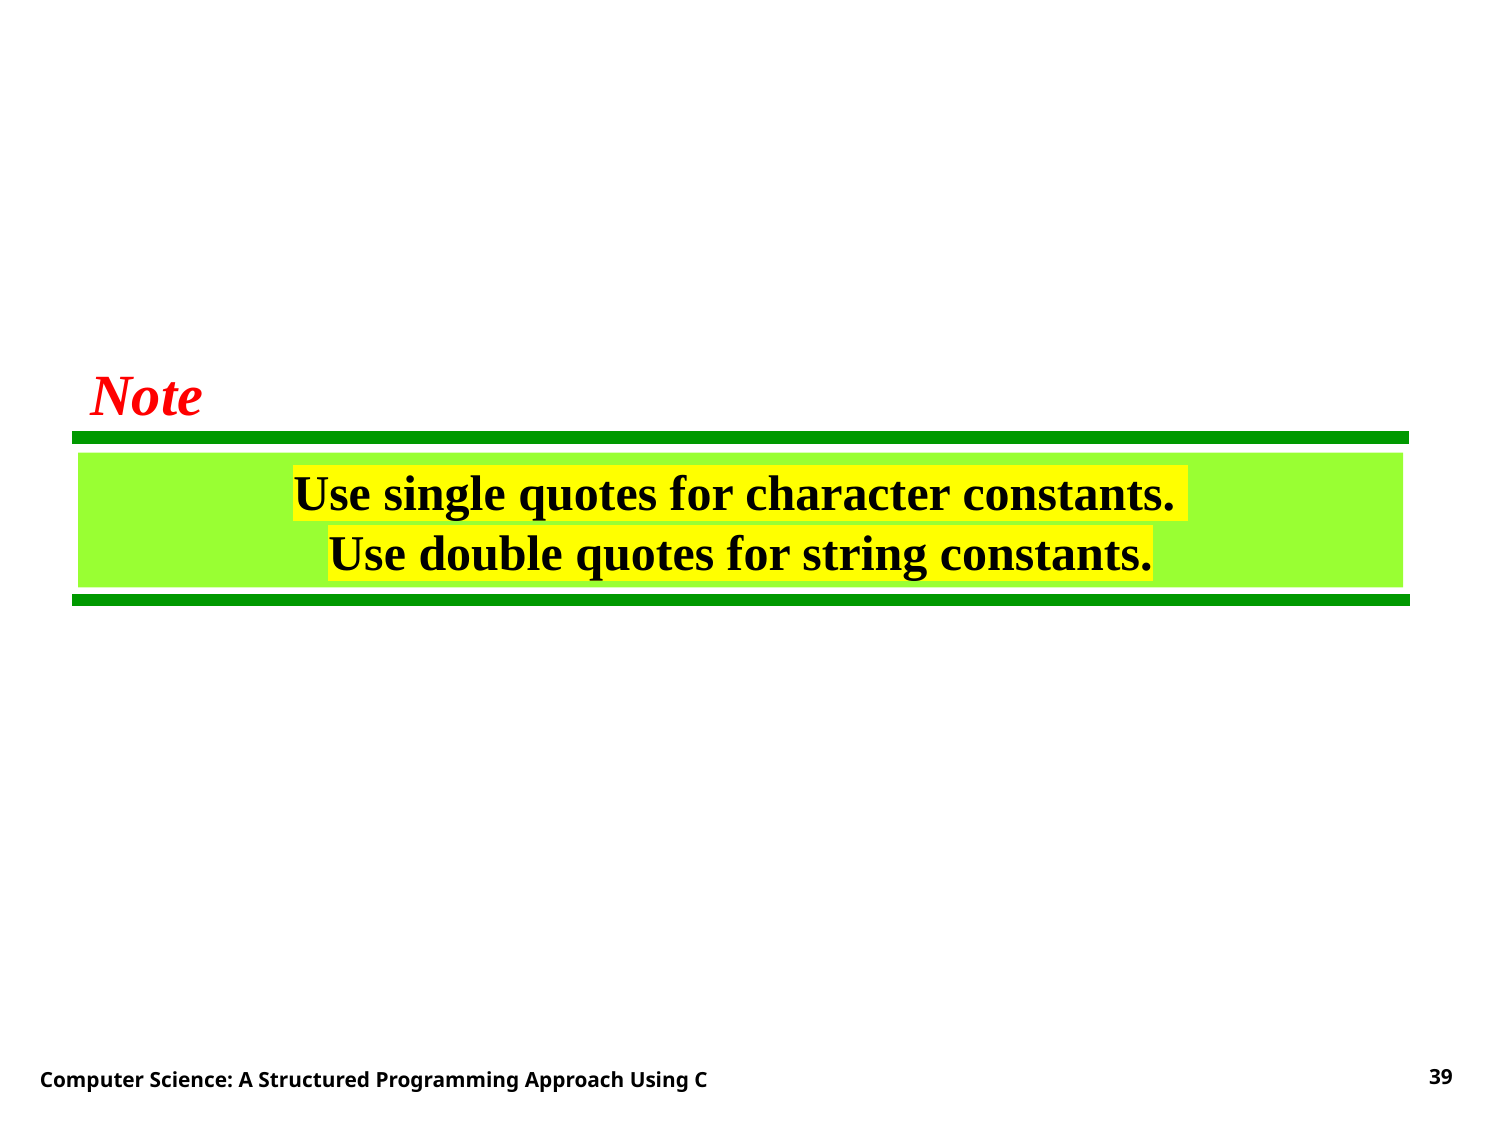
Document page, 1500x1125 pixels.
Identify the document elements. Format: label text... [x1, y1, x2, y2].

text_box Computer Science: A Structured Programming Approach Using C [24, 1024, 875, 1100]
text_box Use single quotes for character constants. Use double quotes for string constants. [78, 452, 1404, 588]
text_box Note [74, 350, 219, 435]
text_box 39 [1155, 1024, 1468, 1100]
